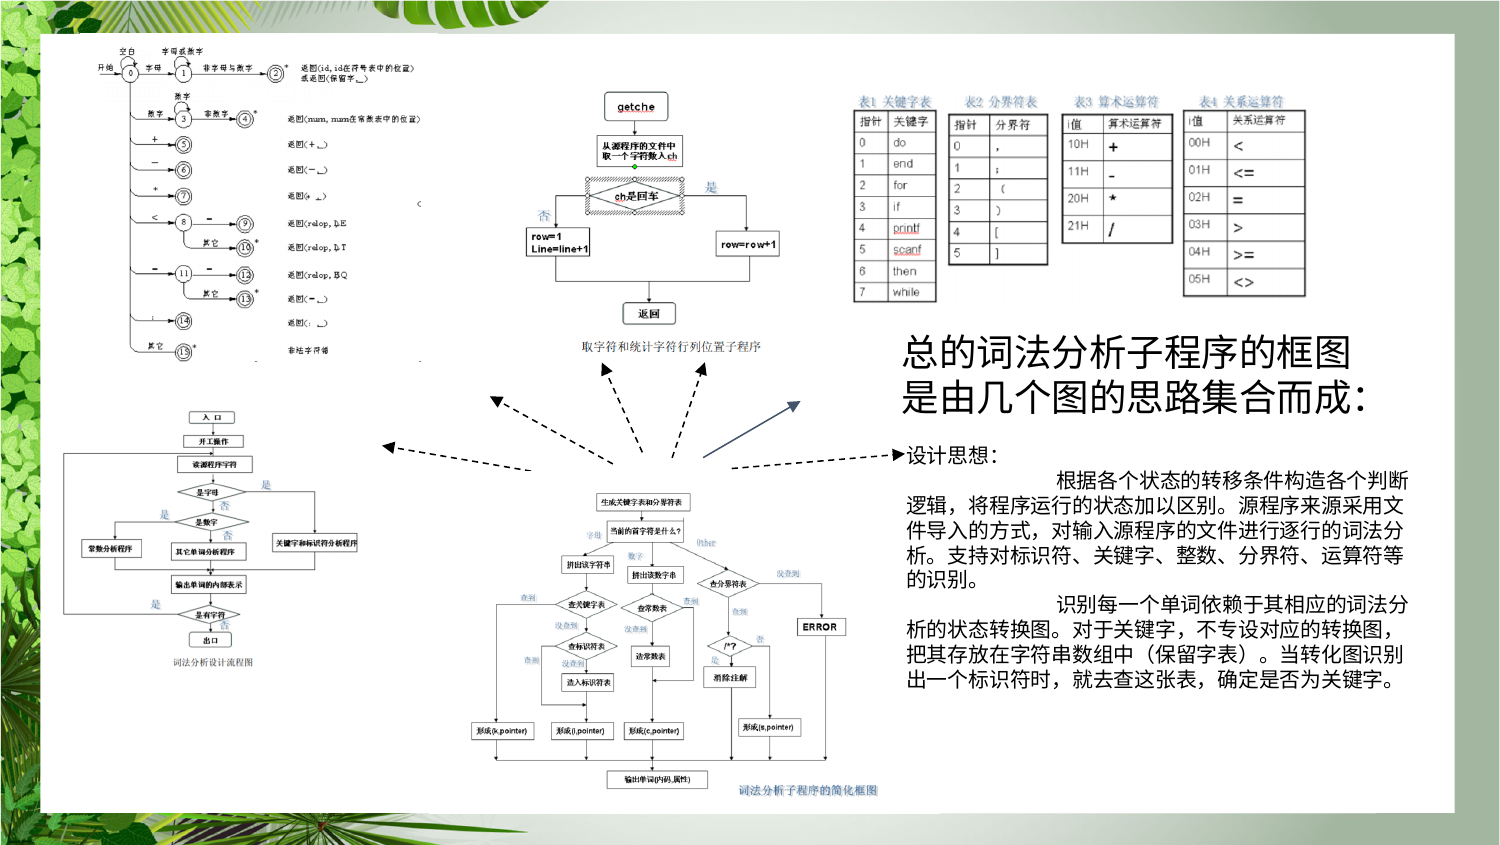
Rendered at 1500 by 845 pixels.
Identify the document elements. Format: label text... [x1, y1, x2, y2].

picture [2, 2, 1498, 845]
text_box 设计思想： 根据各个状态的转移条件构造各个判断逻辑，将程序运行的状态加以区别。源程序来源采用文件导入的方式，对输入源程序的文件进行逐行的词法分析。支持对标识符、关键字、整数、分界符、运算符等的识别。 识别每一个单词依赖于其相应的词法分析的状态转换图。对于关键字，不专设对应的转换图，把其存放在字符串数组中（保留字表）。当转化图识别出一个标识符时，就去查这张表，确定是否为关键字。 [903, 434, 1425, 700]
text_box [380, 360, 903, 484]
text_box 总的词法分析子程序的框图是由几个图的思路集合而成： [886, 321, 1390, 427]
